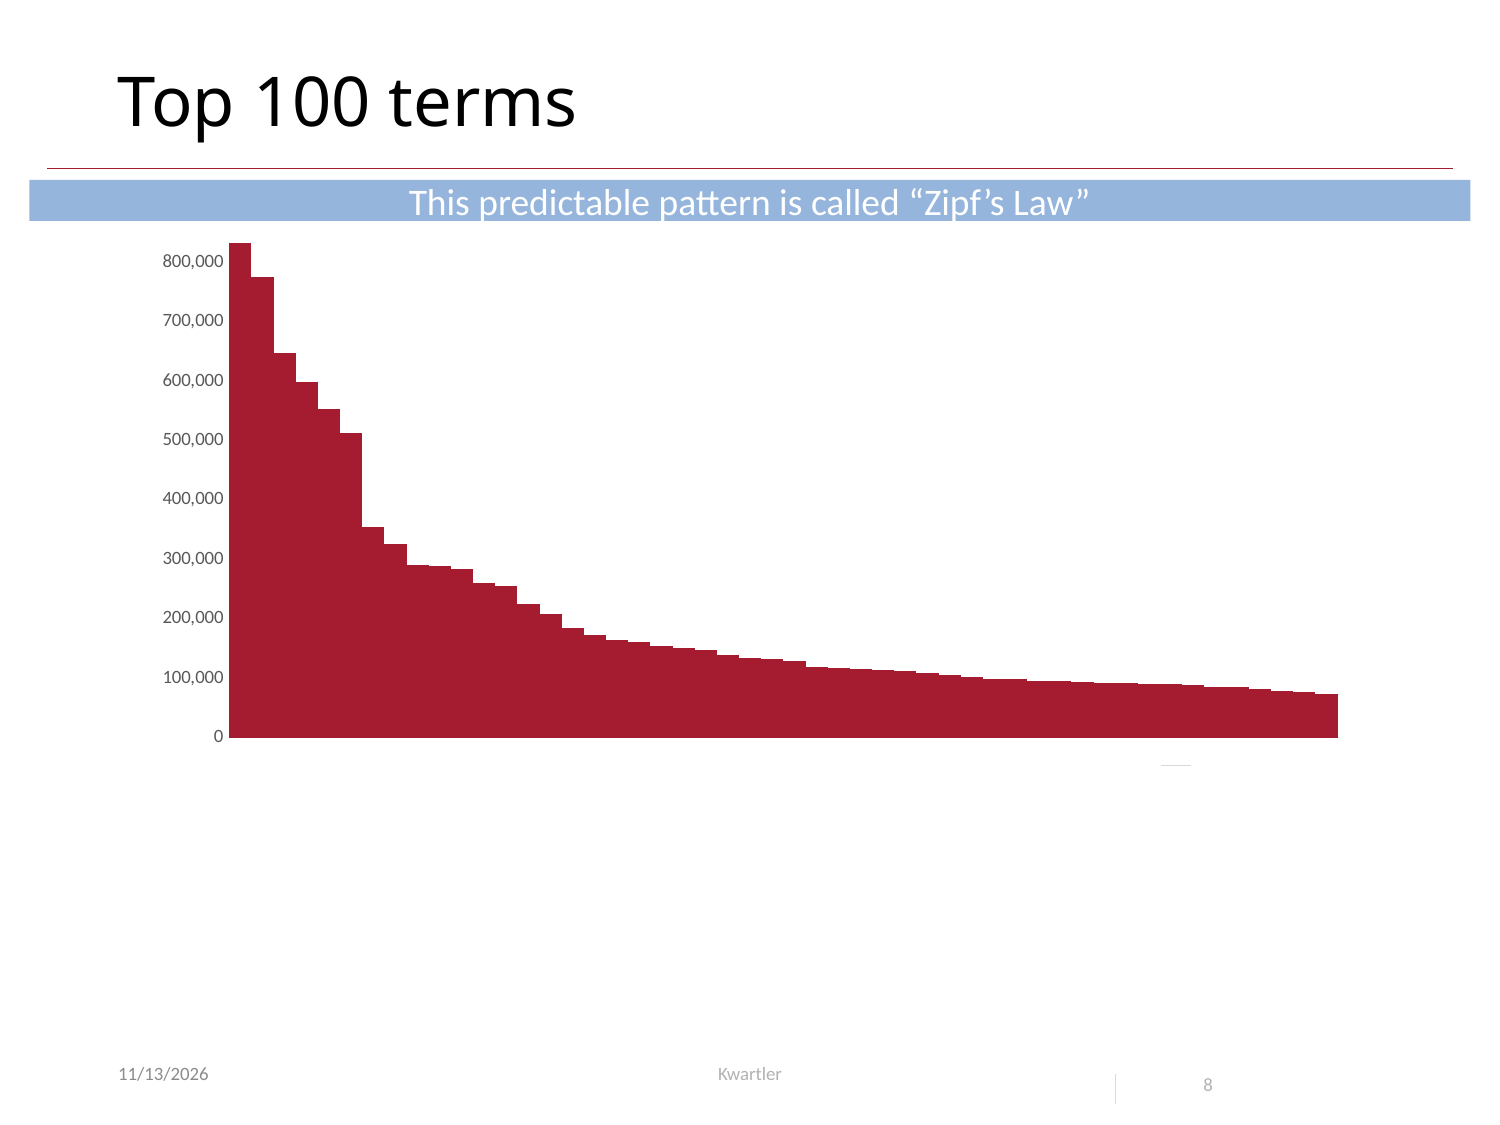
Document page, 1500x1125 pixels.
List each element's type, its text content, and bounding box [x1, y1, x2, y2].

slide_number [103, 1042, 441, 1103]
slide_number 8 [1188, 1042, 1330, 1103]
footer Kwartler [496, 1042, 1004, 1103]
text_box This predictable pattern is called “Zipf’s Law” [28, 179, 1471, 222]
chart [137, 182, 1362, 759]
title Top 100 terms [103, 59, 1397, 157]
